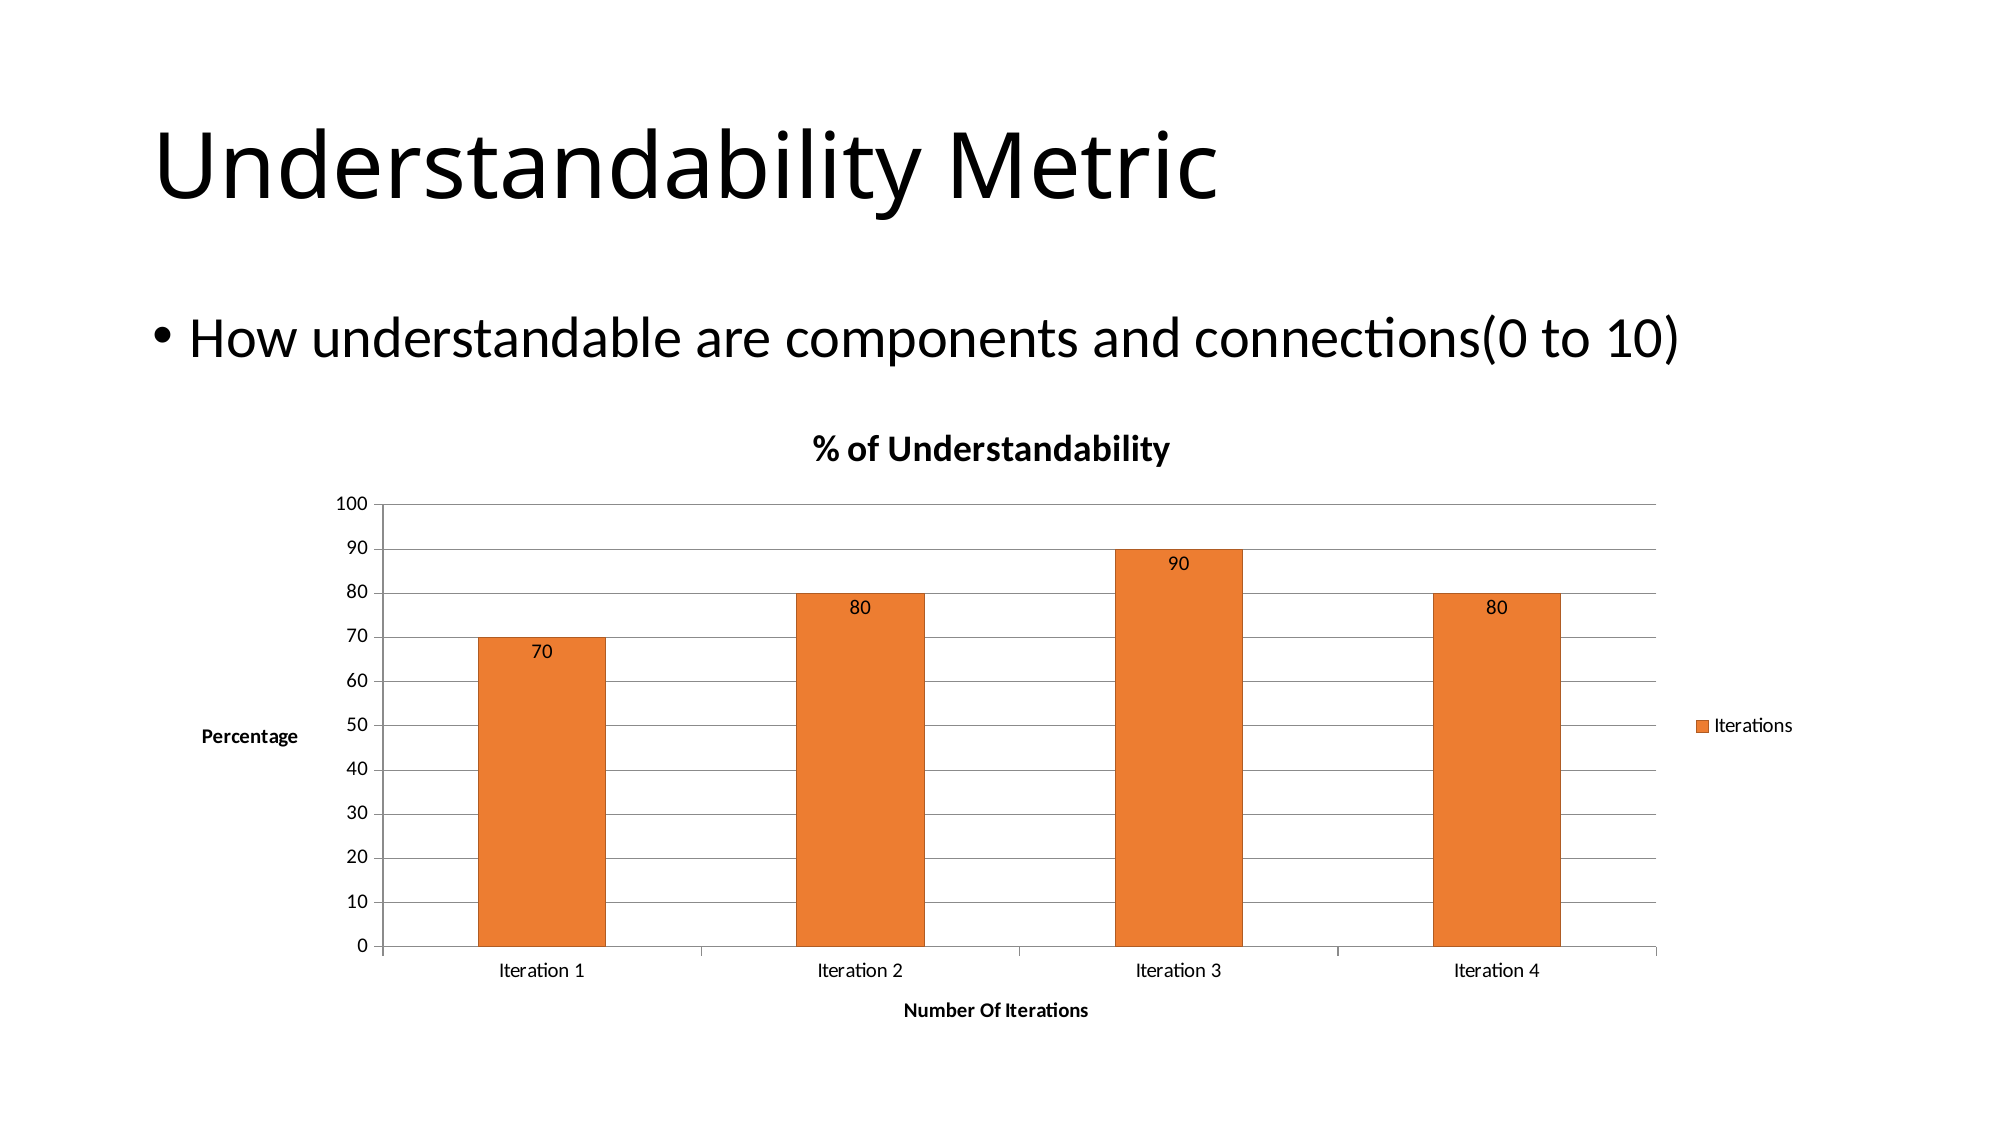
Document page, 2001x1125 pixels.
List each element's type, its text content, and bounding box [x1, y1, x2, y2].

chart [171, 400, 1812, 1053]
list How understandable are components and connections(0 to 10) [137, 299, 1863, 1014]
title Understandability Metric [137, 59, 1863, 278]
